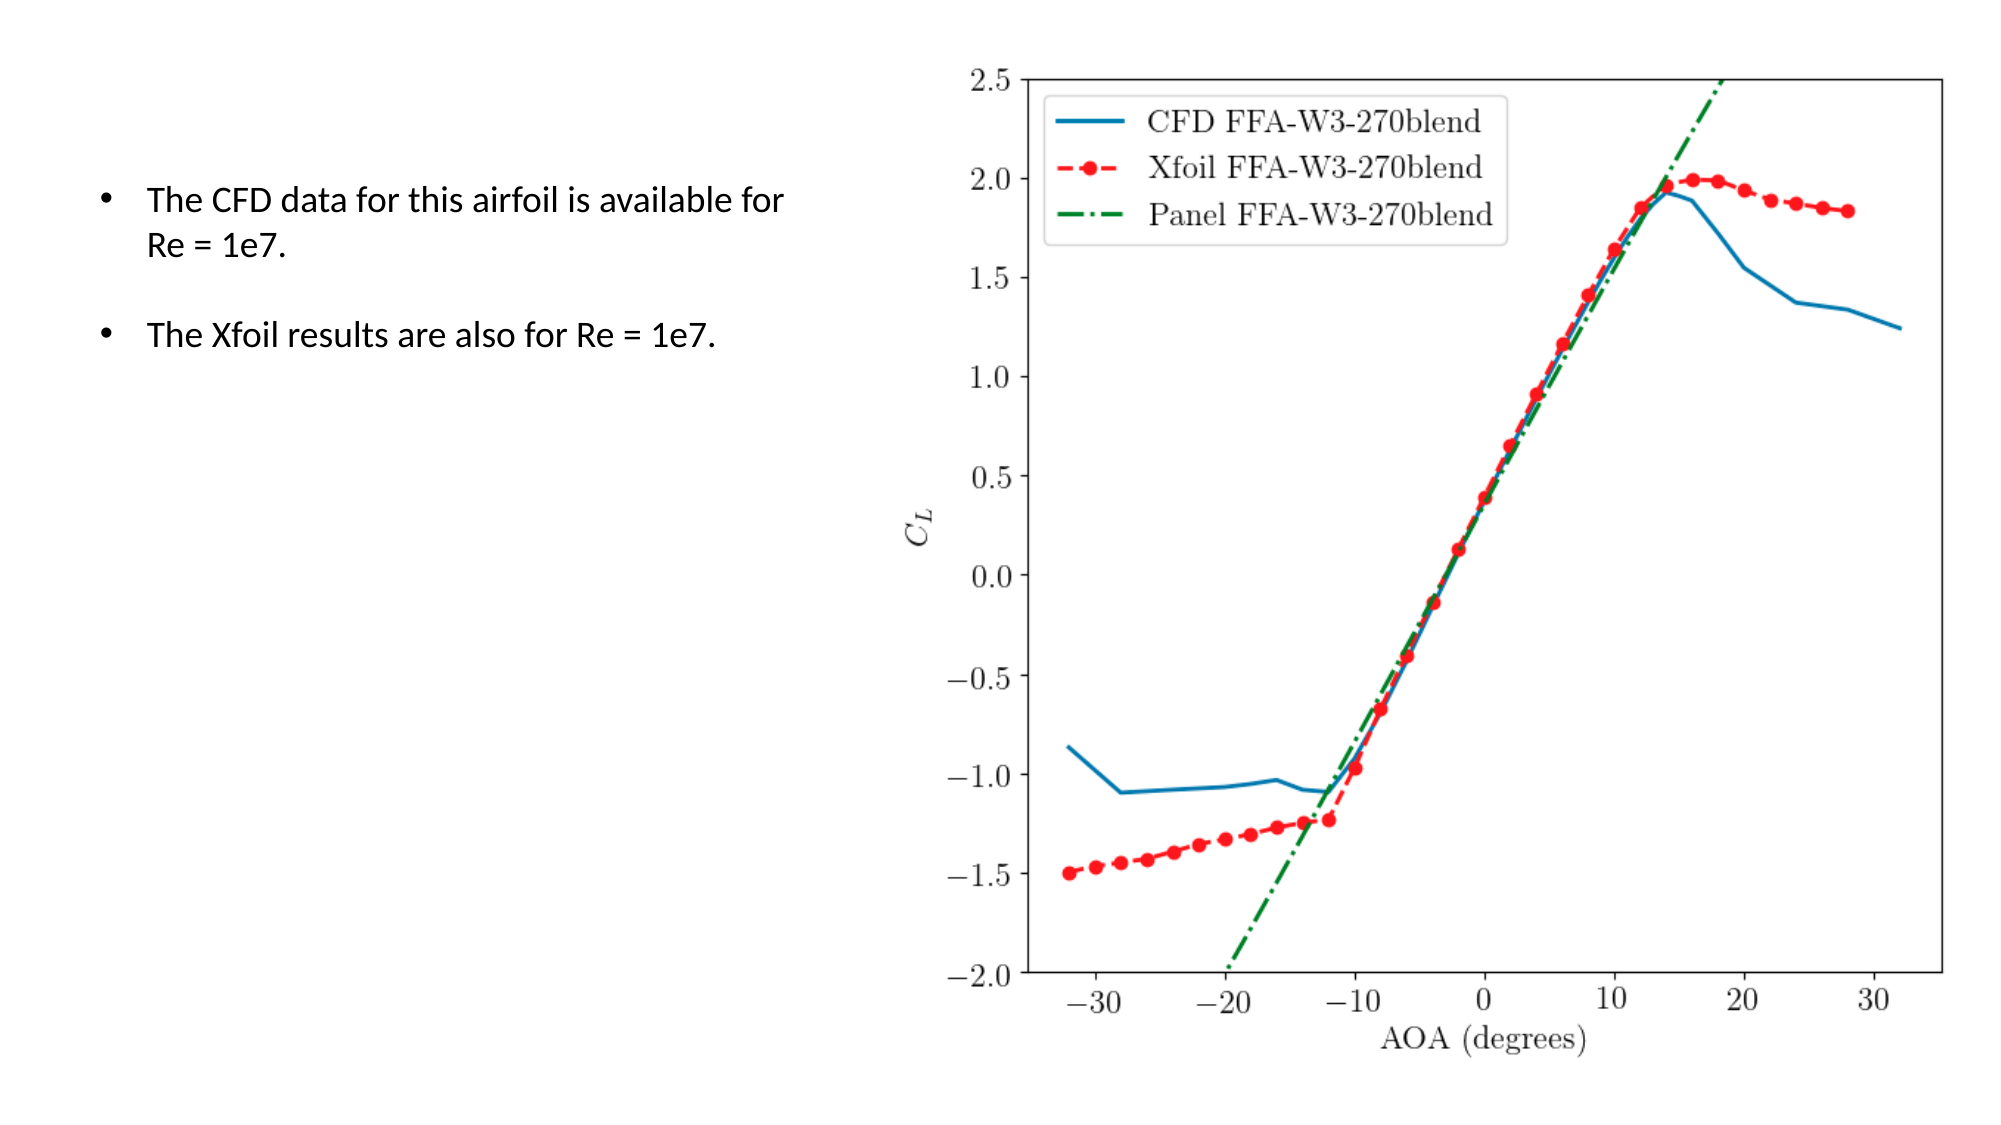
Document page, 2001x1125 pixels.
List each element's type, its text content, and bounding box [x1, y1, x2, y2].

picture [895, 54, 1955, 1071]
text_box The CFD data for this airfoil is available for Re = 1e7. The Xfoil results are also for Re = 1e7. [85, 167, 827, 408]
